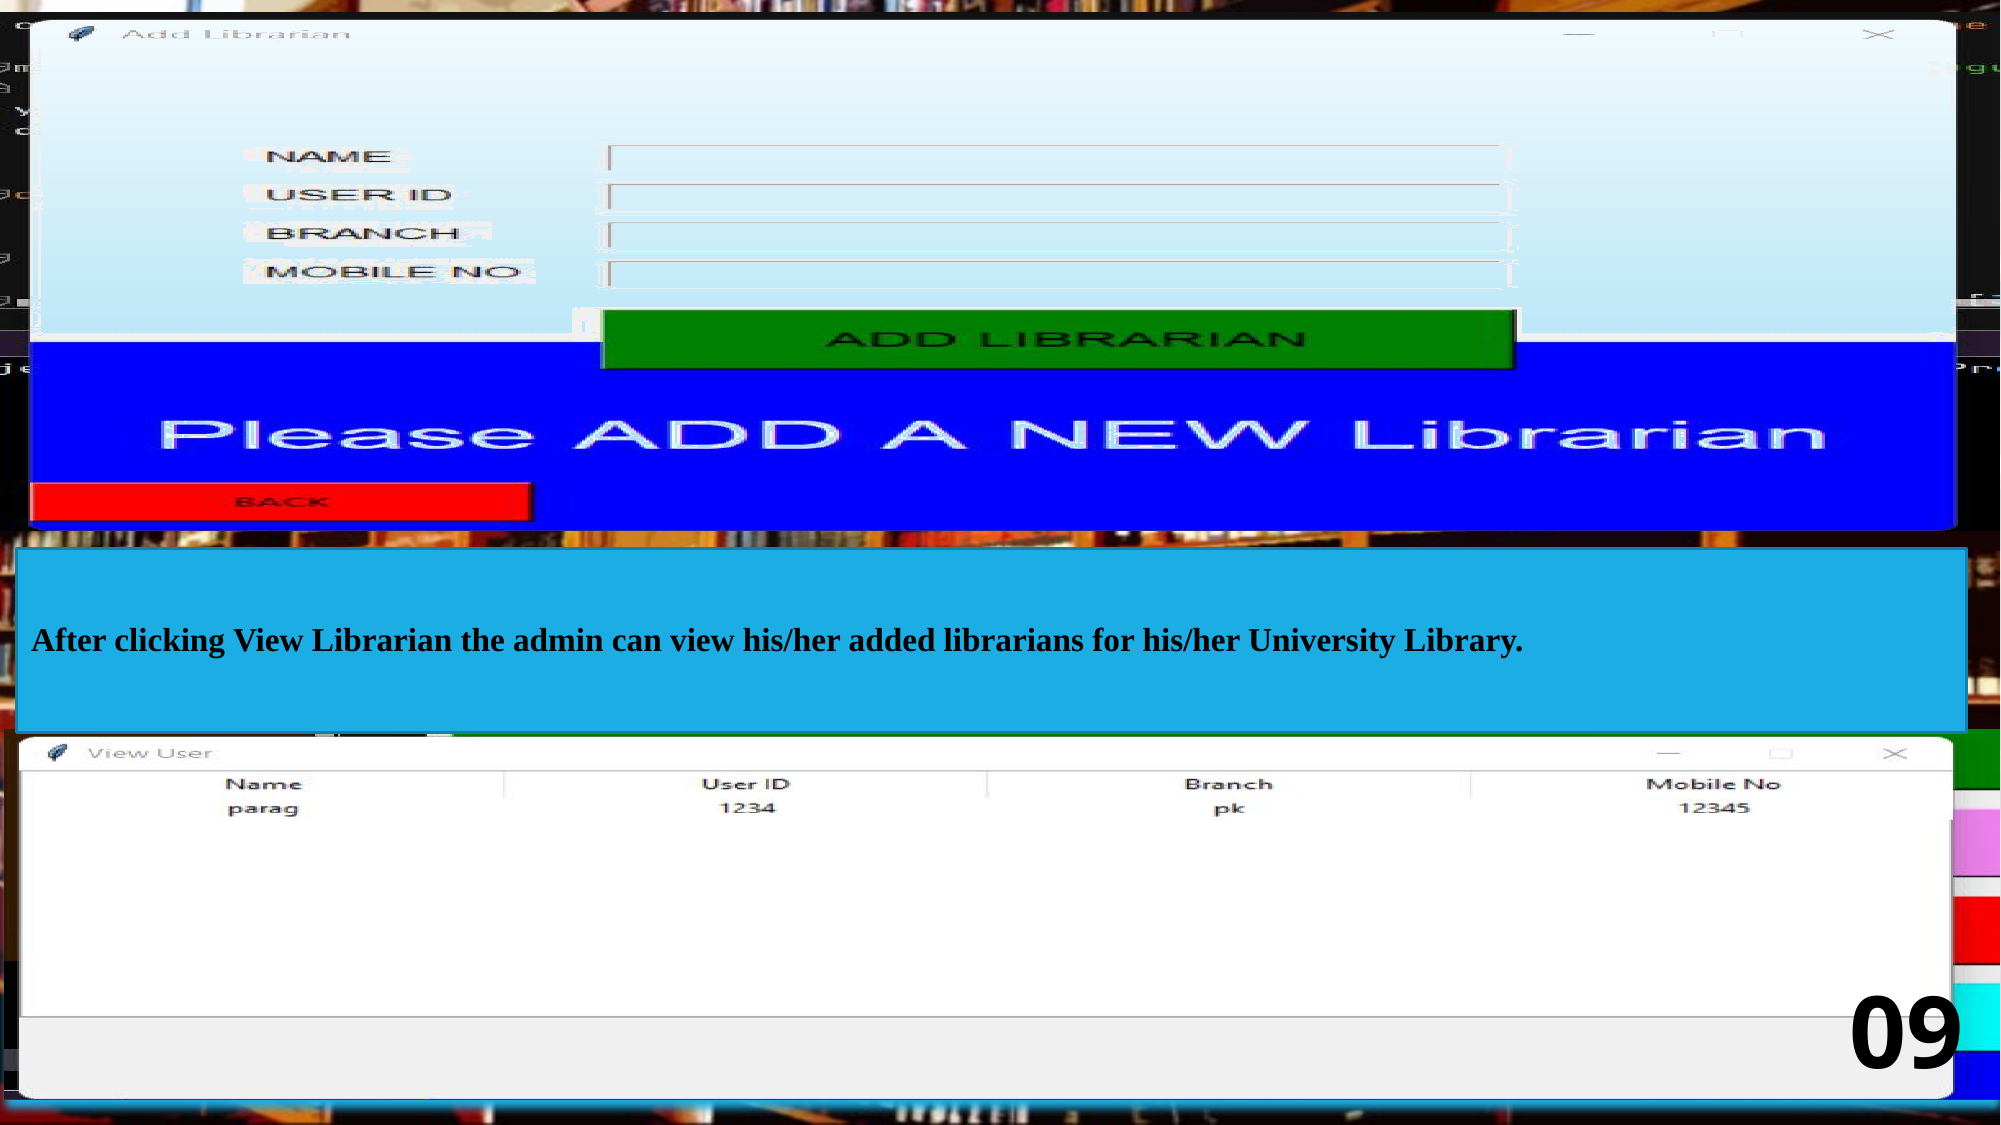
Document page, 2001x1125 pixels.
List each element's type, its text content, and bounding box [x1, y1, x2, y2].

picture [0, 0, 2001, 1125]
text_box [1968, 667, 2000, 725]
text_box After clicking View Librarian the admin can view his/her added librarians for his/her University Library. [15, 547, 1968, 724]
